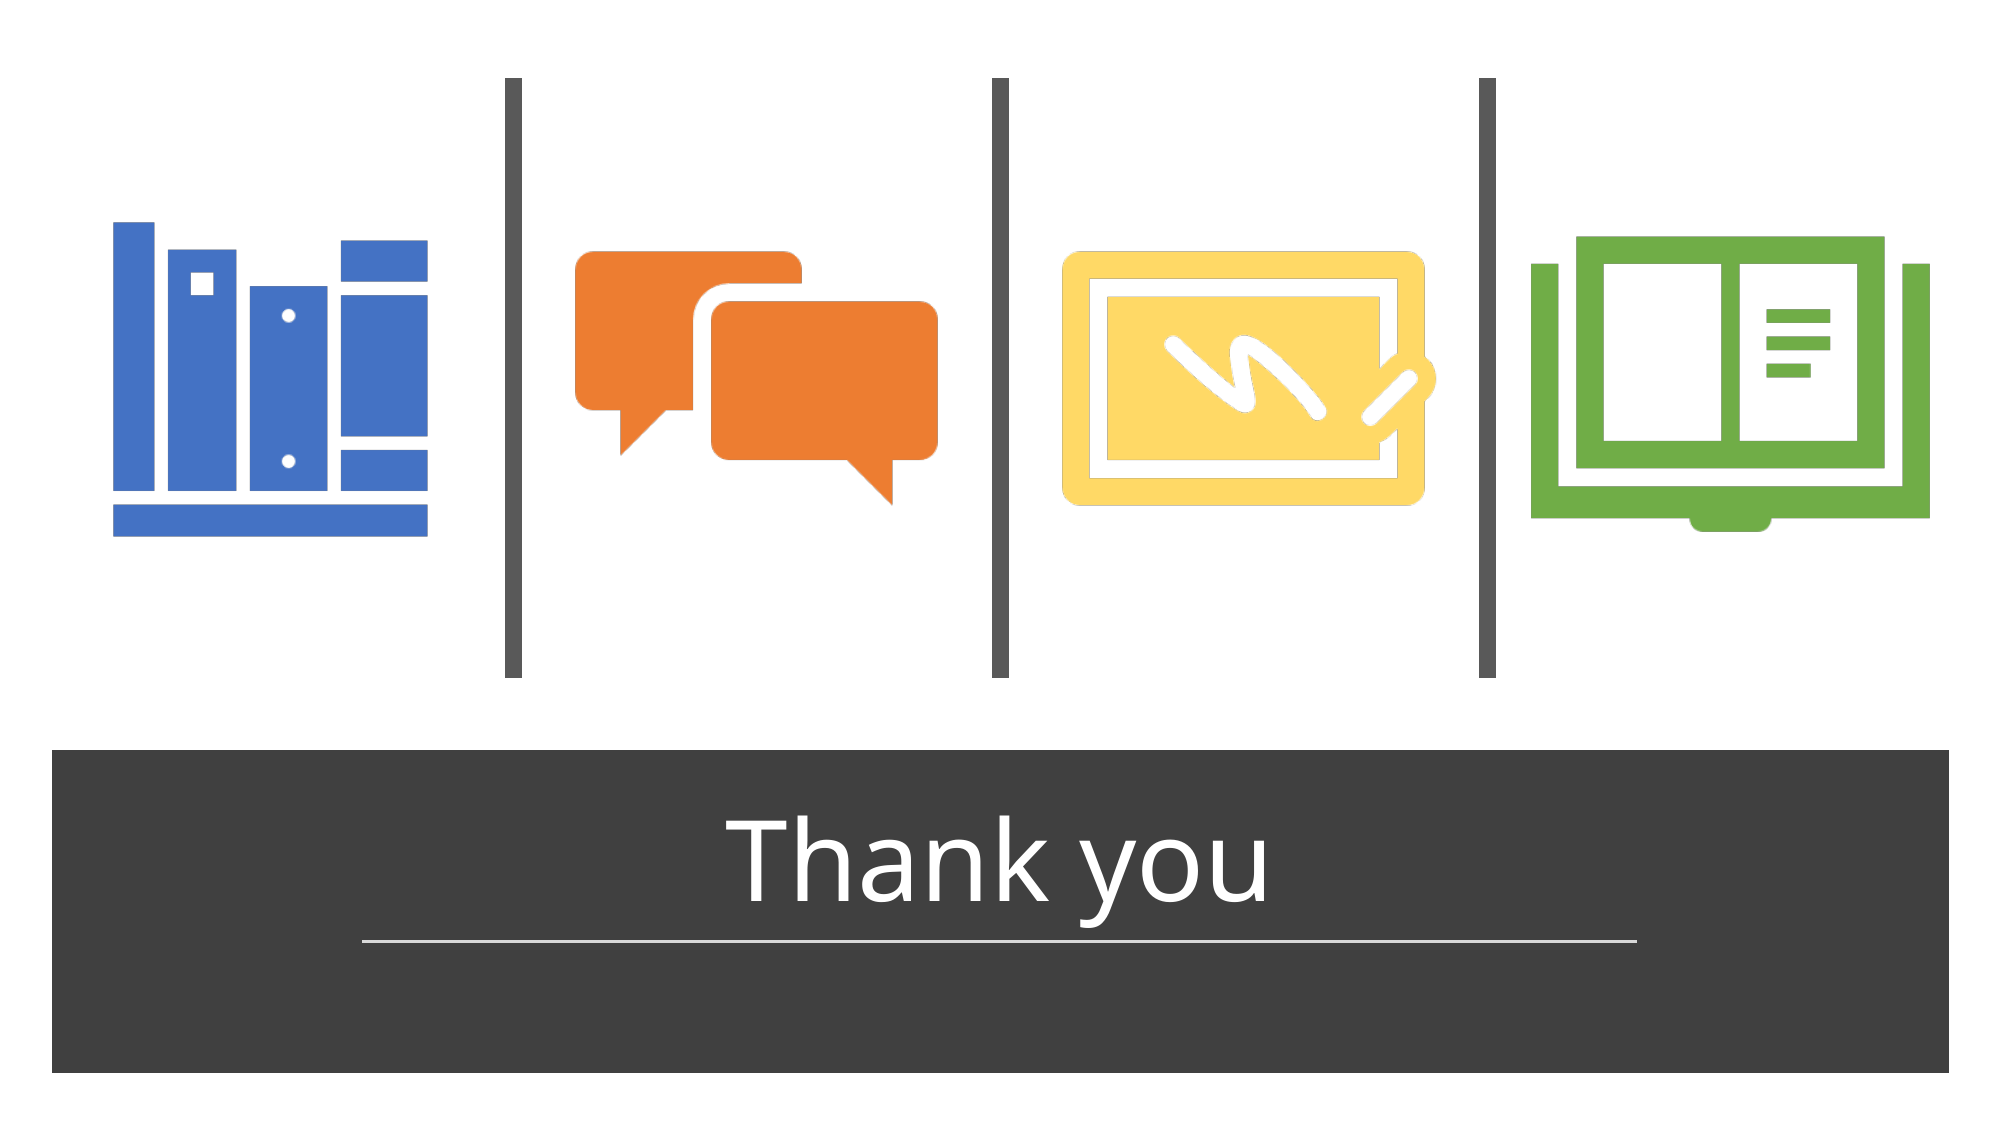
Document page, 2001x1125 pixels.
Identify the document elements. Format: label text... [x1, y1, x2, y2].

text_box [61, 759, 1939, 1064]
title Thank you [86, 780, 1914, 933]
picture [1026, 161, 1461, 596]
picture [1513, 164, 1948, 600]
picture [52, 161, 489, 598]
picture [539, 161, 974, 596]
